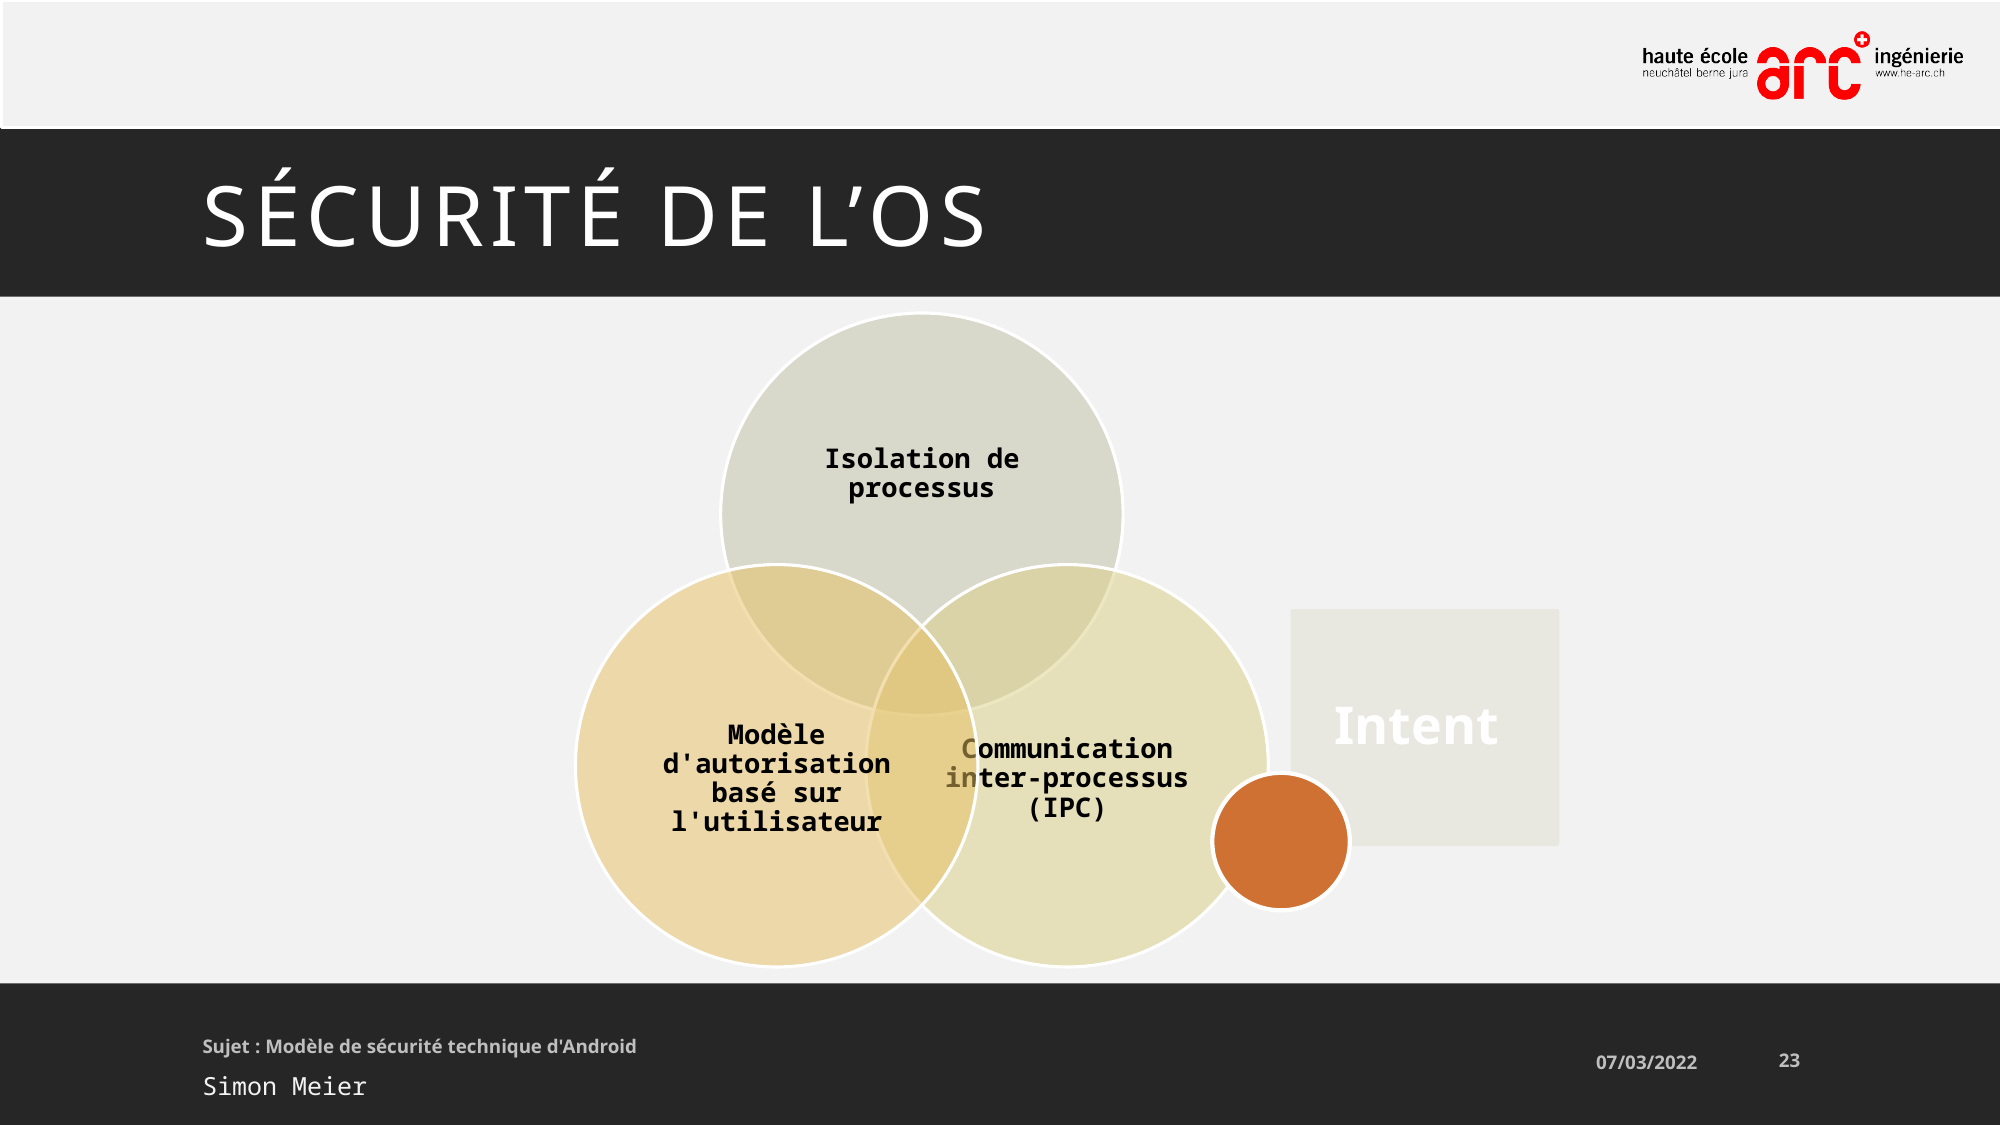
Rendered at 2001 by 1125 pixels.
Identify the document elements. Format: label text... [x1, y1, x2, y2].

text_box [0, 296, 2000, 984]
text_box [418, 304, 1426, 976]
text_box Simon Meier [187, 1062, 1189, 1108]
picture [1642, 31, 1963, 101]
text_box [1211, 369, 1923, 911]
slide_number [1449, 1031, 1713, 1092]
footer Sujet : Modèle de sécurité technique d'Android [187, 1015, 1425, 1076]
text_box [0, 0, 2000, 129]
slide_number 23 [1725, 1031, 1816, 1092]
title Sécurité de l’os [187, 148, 1816, 279]
